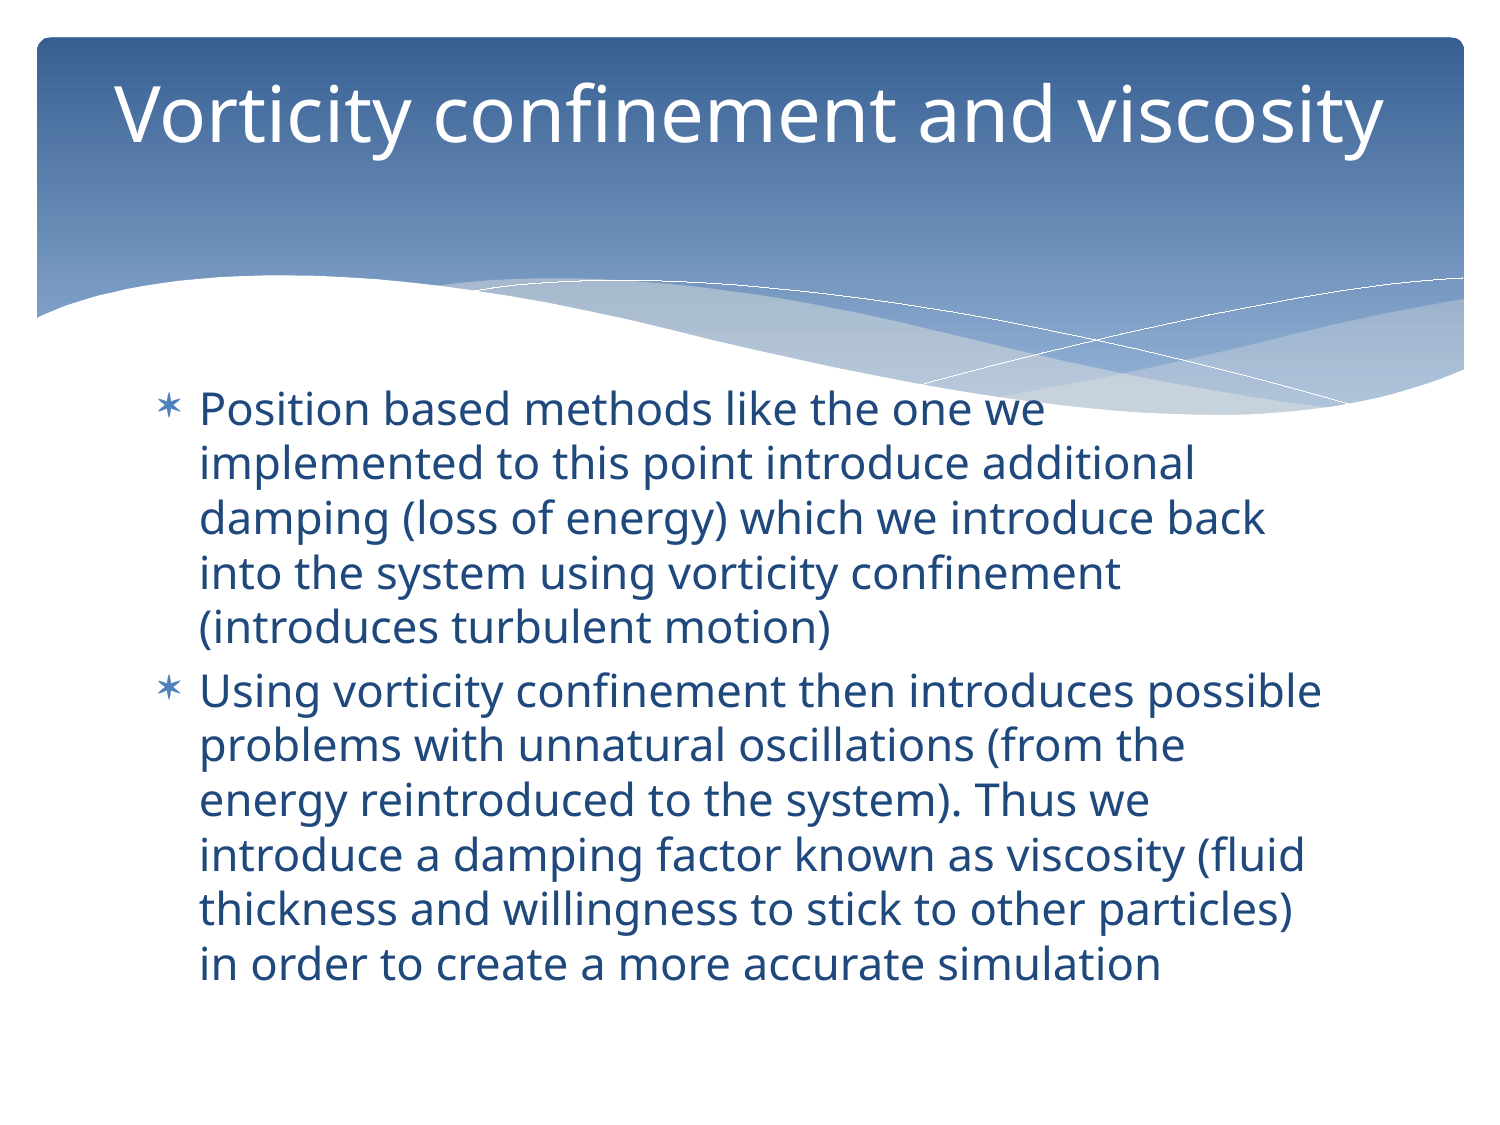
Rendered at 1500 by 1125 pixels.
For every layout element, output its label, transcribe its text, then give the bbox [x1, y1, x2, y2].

title Vorticity confinement and viscosity [75, 55, 1425, 261]
list Position based methods like the one we implemented to this point introduce additional damping (loss of energy) which we introduce back into the system using vorticity confinement (introduces turbulent motion) Using vorticity confinement then introduces possible problems with unnatural oscillations (from the energy reintroduced to the system). Thus we introduce a damping factor known as viscosity (fluid thickness and willingness to stick to other particles) in order to create a more accurate simulation [143, 372, 1359, 1005]
